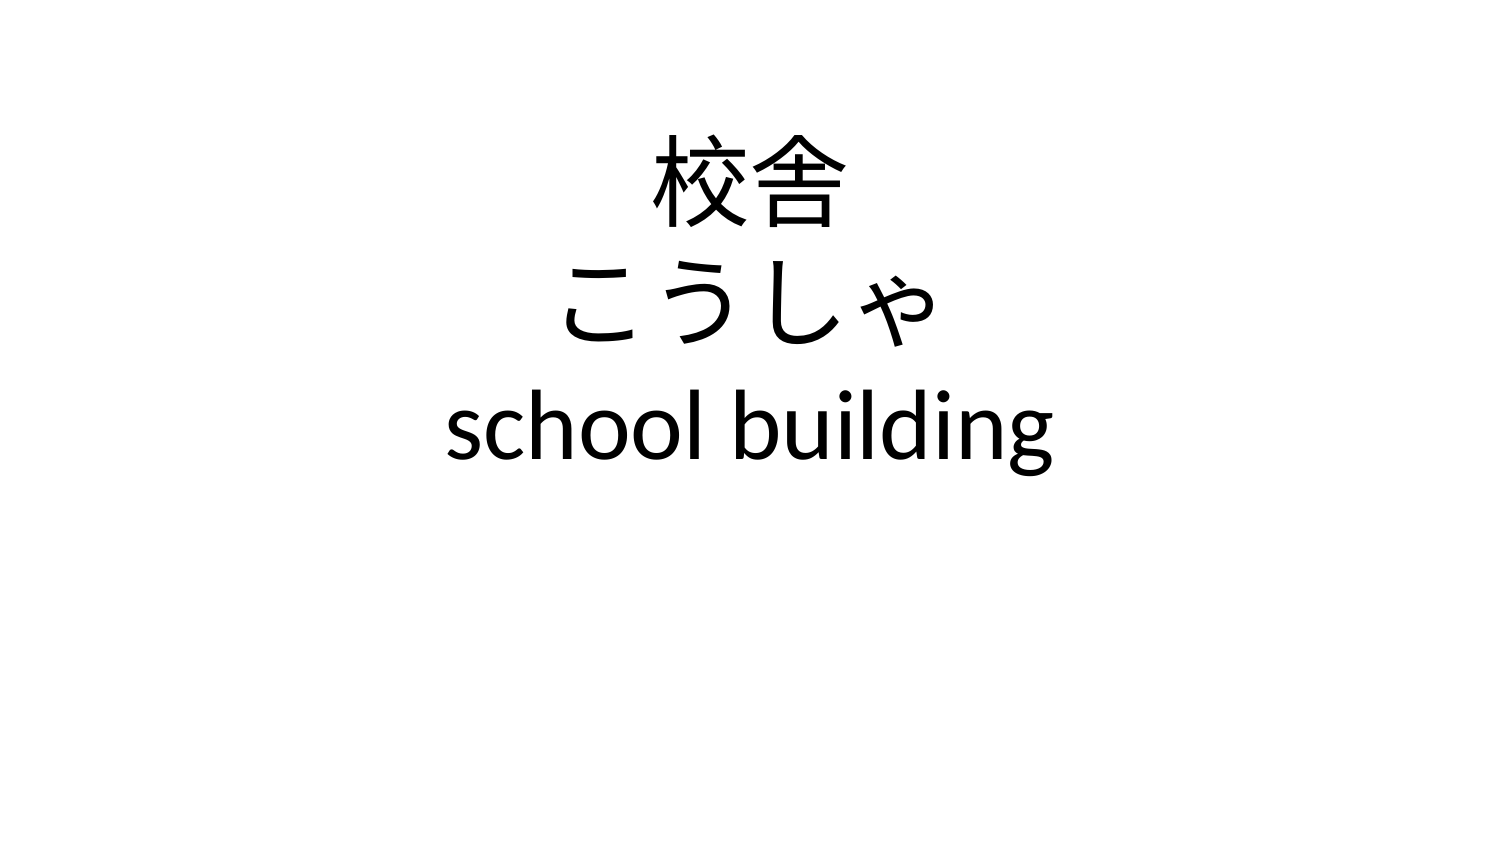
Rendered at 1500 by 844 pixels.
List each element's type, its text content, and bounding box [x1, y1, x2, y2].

text_box 校舎 こうしゃ school building [0, 149, 1500, 450]
